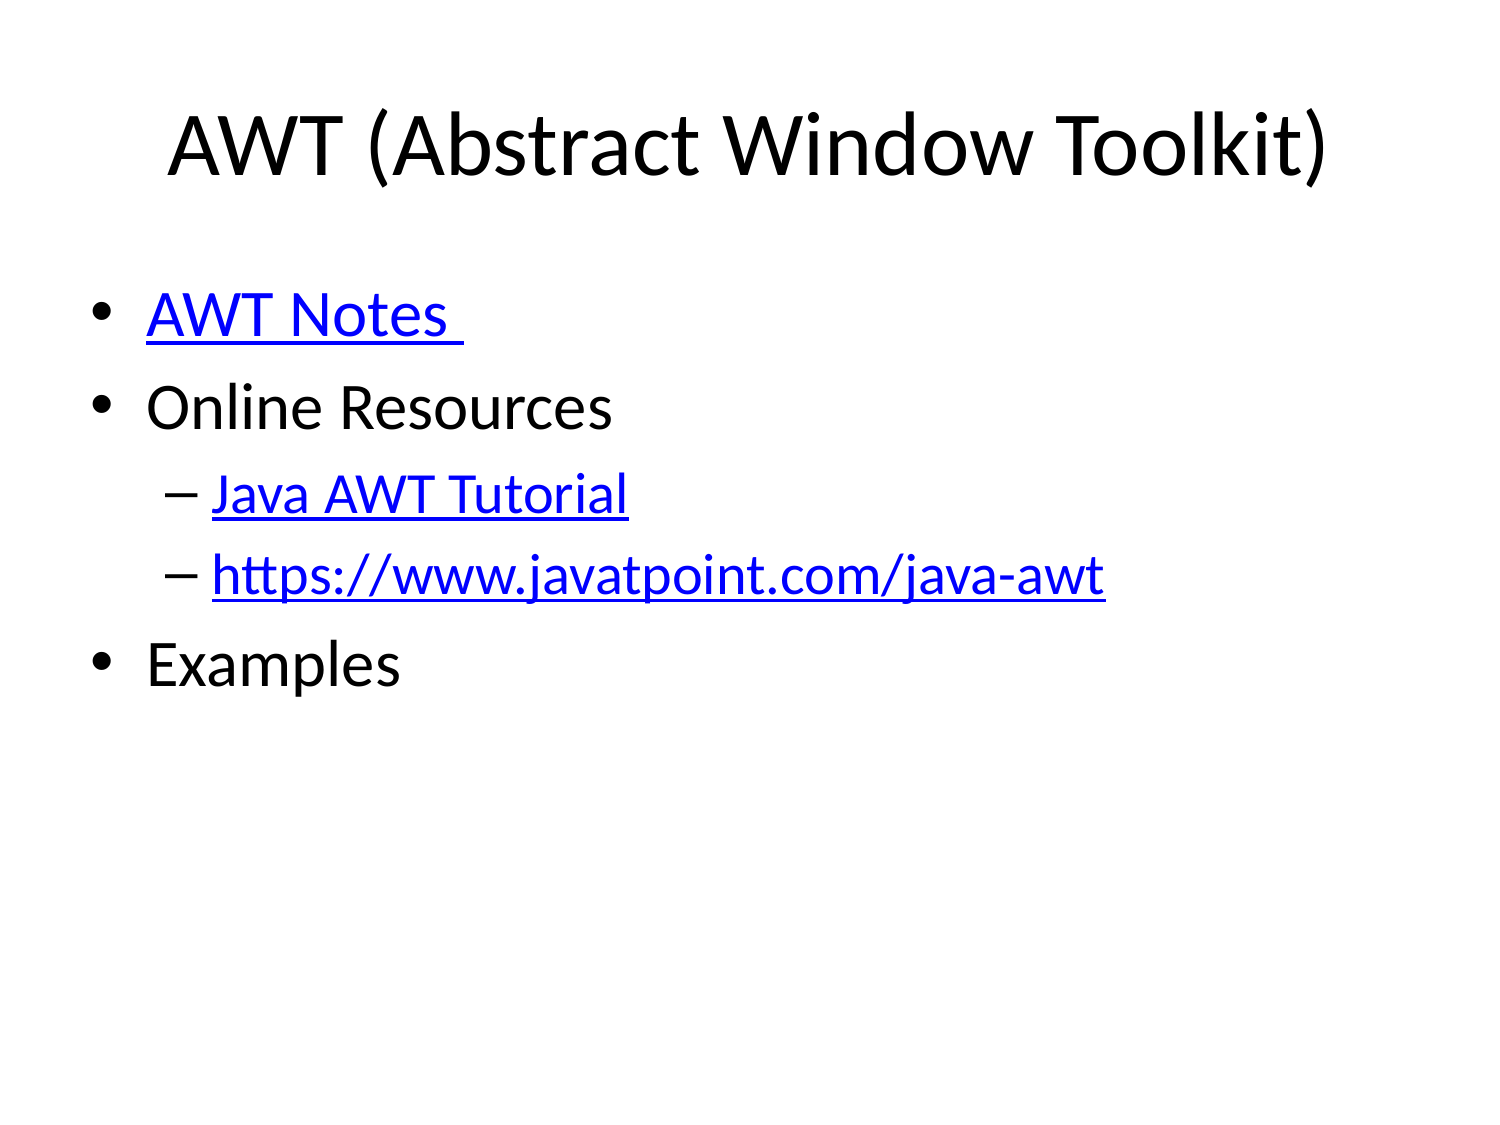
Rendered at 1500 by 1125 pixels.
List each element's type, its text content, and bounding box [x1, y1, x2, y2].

title AWT (Abstract Window Toolkit) [75, 45, 1425, 233]
list AWT Notes Online Resources Java AWT Tutorial https://www.javatpoint.com/java-awt Examples [75, 262, 1425, 1005]
